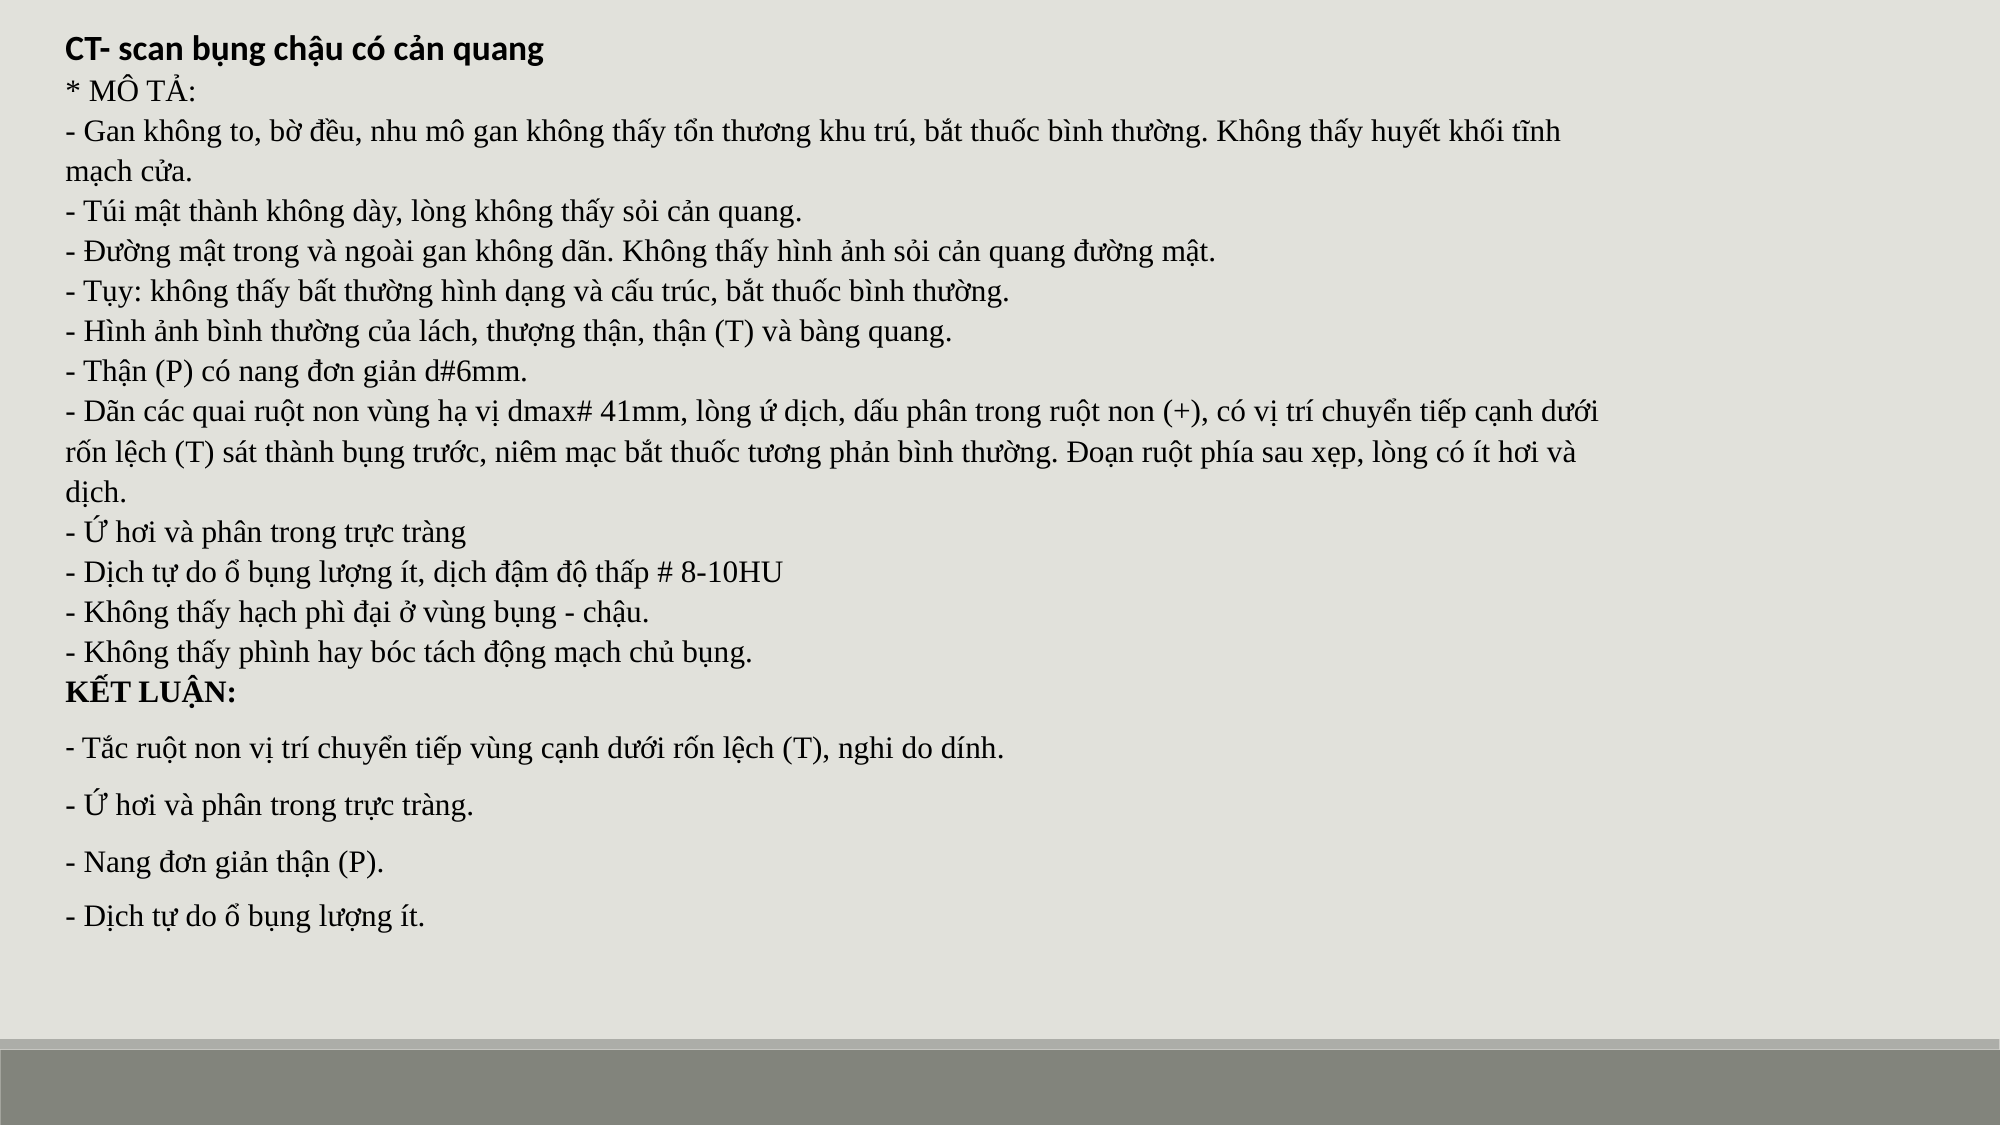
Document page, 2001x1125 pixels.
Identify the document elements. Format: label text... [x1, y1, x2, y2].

text_box CT- scan bụng chậu có cản quang * MÔ TẢ: - Gan không to, bờ đều, nhu mô gan không thấy tổn thương khu trú, bắt thuốc bình thường. Không thấy huyết khối tĩnh mạch cửa. - Túi mật thành không dày, lòng không thấy sỏi cản quang. - Đường mật trong và ngoài gan không dãn. Không thấy hình ảnh sỏi cản quang đường mật. - Tụy: không thấy bất thường hình dạng và cấu trúc, bắt thuốc bình thường. - Hình ảnh bình thường của lách, thượng thận, thận (T) và bàng quang. - Thận (P) có nang đơn giản d#6mm. - Dãn các quai ruột non vùng hạ vị dmax# 41mm, lòng ứ dịch, dấu phân trong ruột non (+), có vị trí chuyển tiếp cạnh dưới rốn lệch (T) sát thành bụng trước, niêm mạc bắt thuốc tương phản bình thường. Đoạn ruột phía sau xẹp, lòng có ít hơi và dịch. - Ứ hơi và phân trong trực tràng - Dịch tự do ổ bụng lượng ít, dịch đậm độ thấp # 8-10HU - Không thấy hạch phì đại ở vùng bụng - chậu. - Không thấy phình hay bóc tách động mạch chủ bụng. KẾT LUẬN: - Tắc ruột non vị trí chuyển tiếp vùng cạnh dưới rốn lệch (T), nghi do dính. - Ứ hơi và phân trong trực tràng. - Nang đơn giản thận (P). - Dịch tự do ổ bụng lượng ít. [50, 17, 1648, 940]
